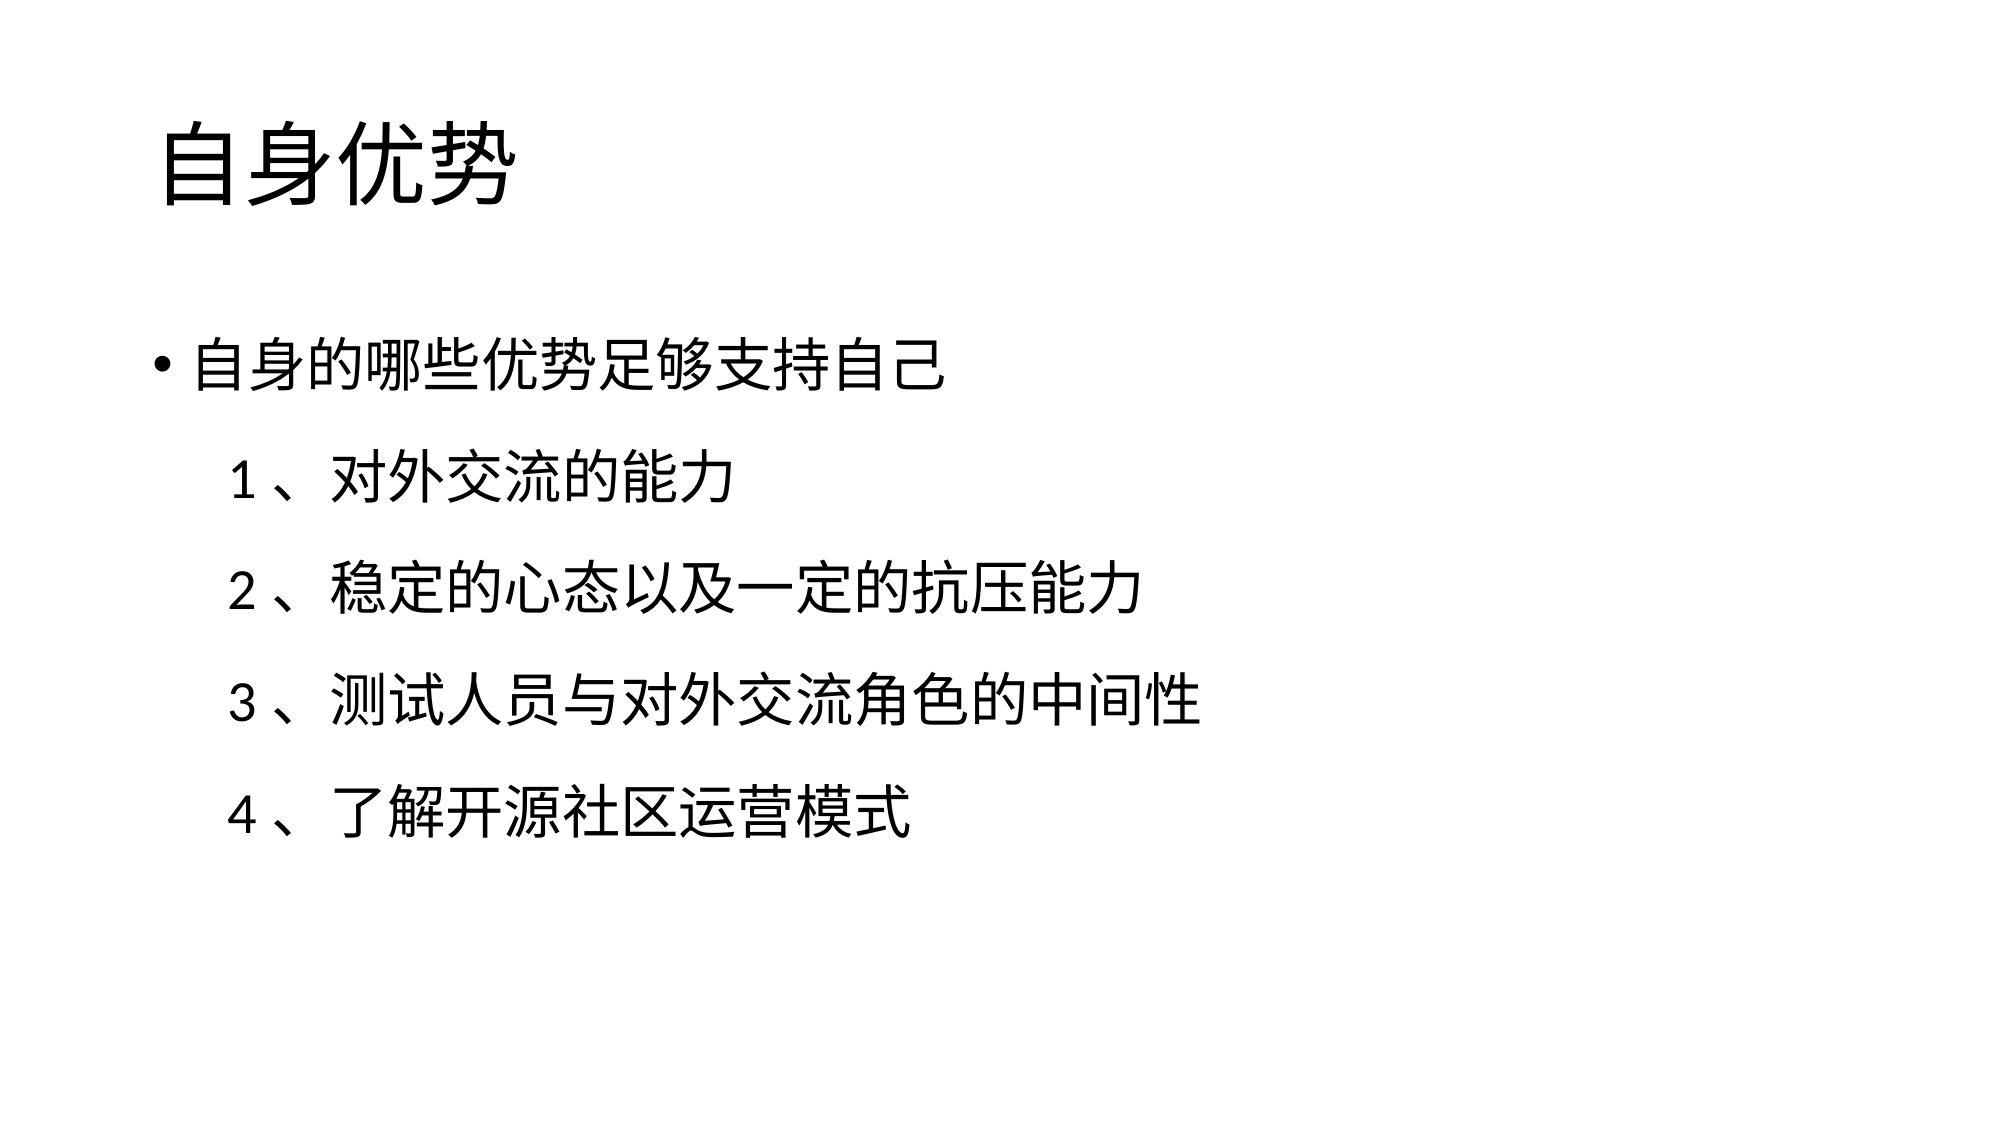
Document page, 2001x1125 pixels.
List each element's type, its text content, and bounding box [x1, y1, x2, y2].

title 自身优势 [137, 59, 1863, 278]
list 自身的哪些优势足够支持自己 1、对外交流的能力 2、稳定的心态以及一定的抗压能力 3、测试人员与对外交流角色的中间性 4、了解开源社区运营模式 [137, 299, 1863, 1014]
